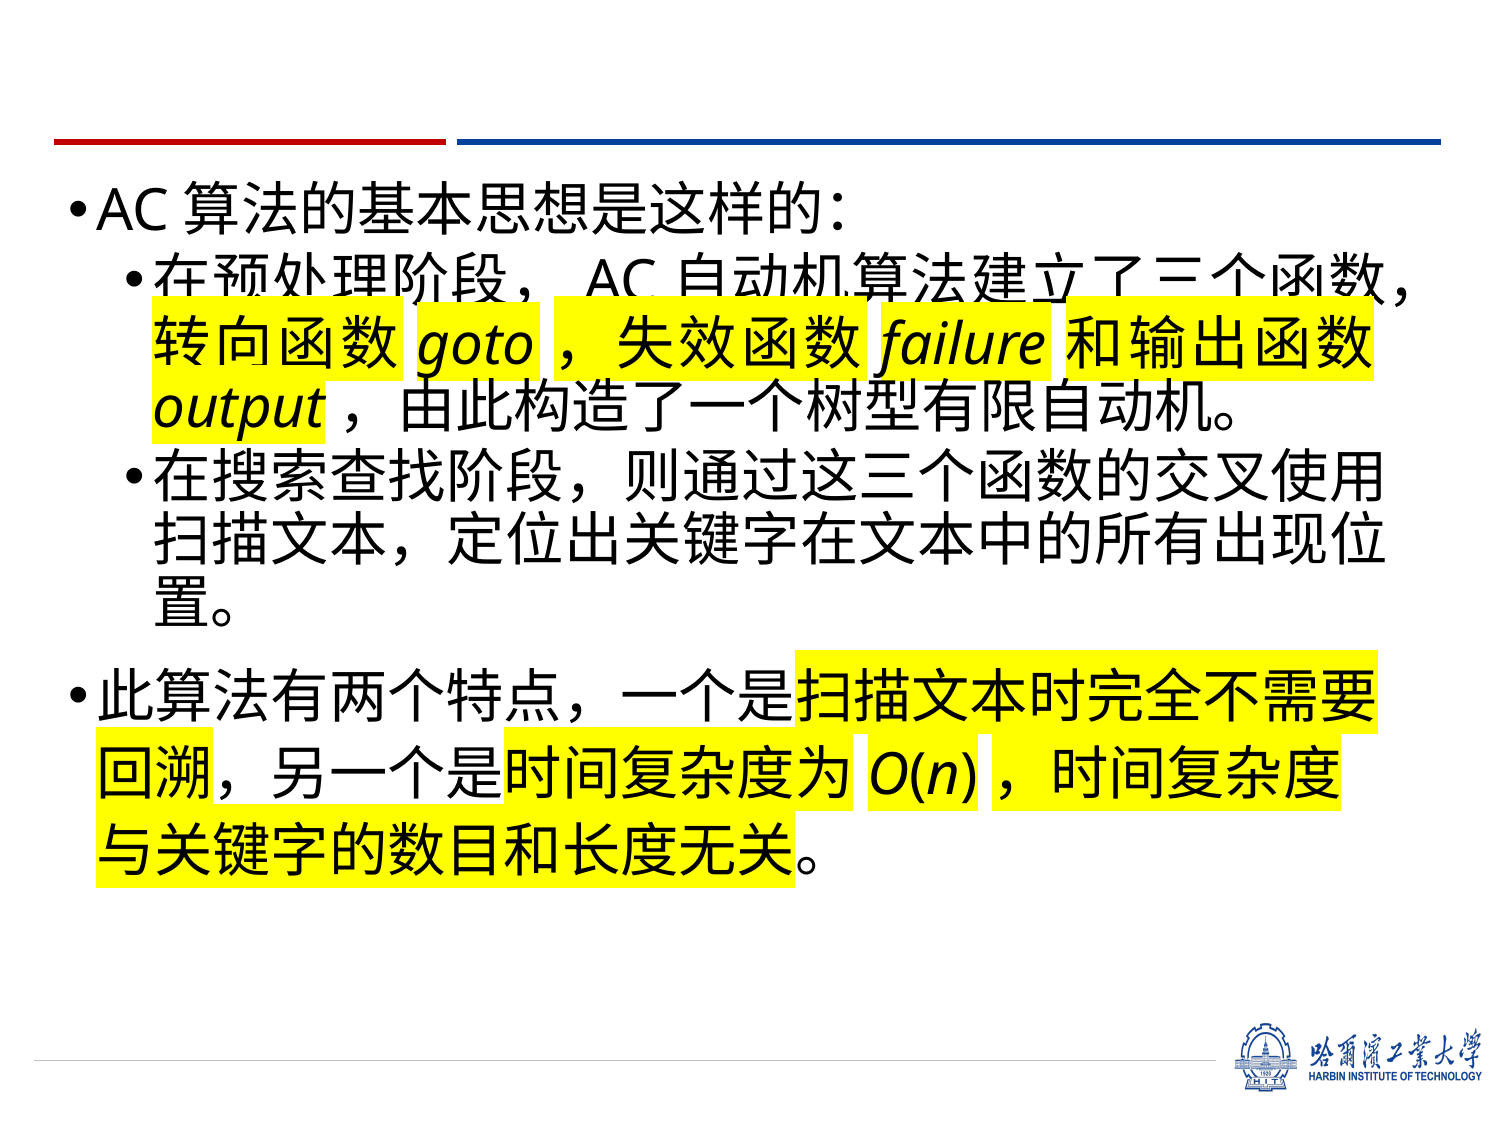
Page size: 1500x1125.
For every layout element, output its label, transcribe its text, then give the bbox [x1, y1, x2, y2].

list AC算法的基本思想是这样的： 在预处理阶段，AC自动机算法建立了三个函数，转向函数goto，失效函数failure和输出函数output，由此构造了一个树型有限自动机。 在搜索查找阶段，则通过这三个函数的交叉使用扫描文本，定位出关键字在文本中的所有出现位置。 此算法有两个特点，一个是扫描文本时完全不需要回溯，另一个是时间复杂度为O(n)，时间复杂度与关键字的数目和长度无关。 [53, 172, 1404, 728]
picture [1204, 1023, 1482, 1094]
